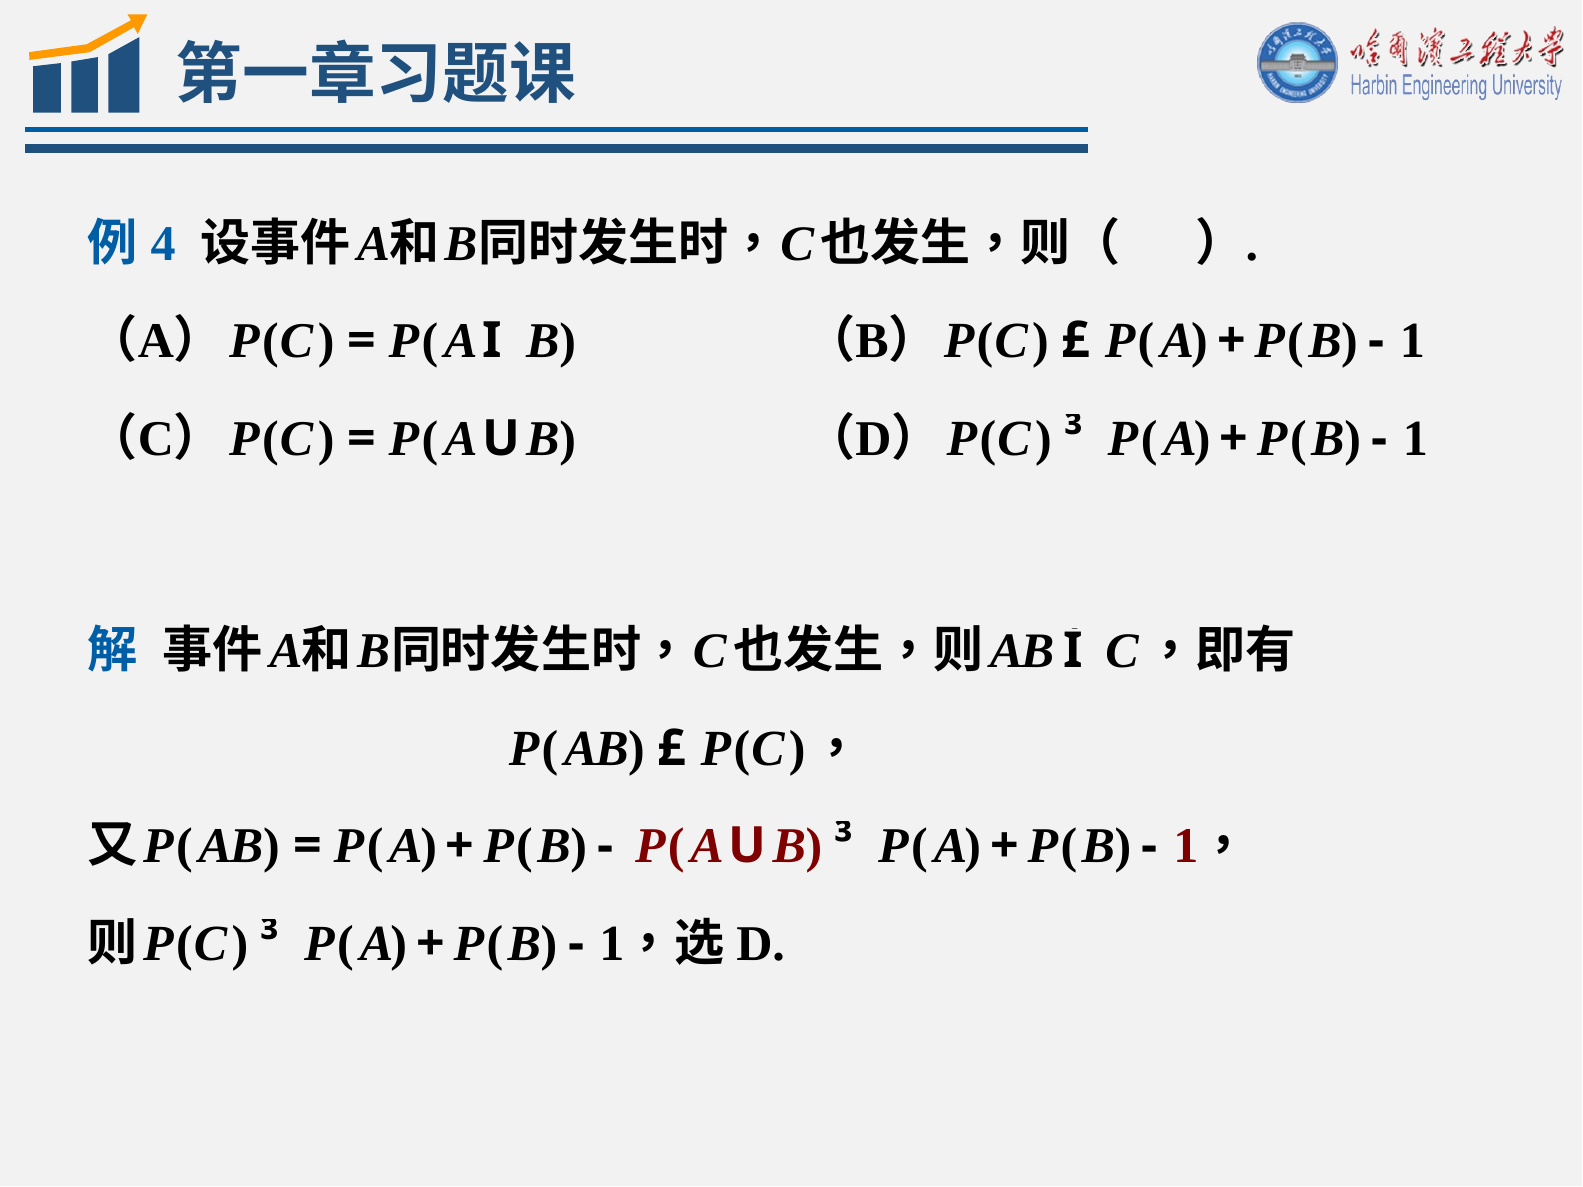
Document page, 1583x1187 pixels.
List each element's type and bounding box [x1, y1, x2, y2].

text_box [87, 191, 1500, 582]
picture [1251, 12, 1573, 108]
text_box [87, 534, 1518, 1035]
